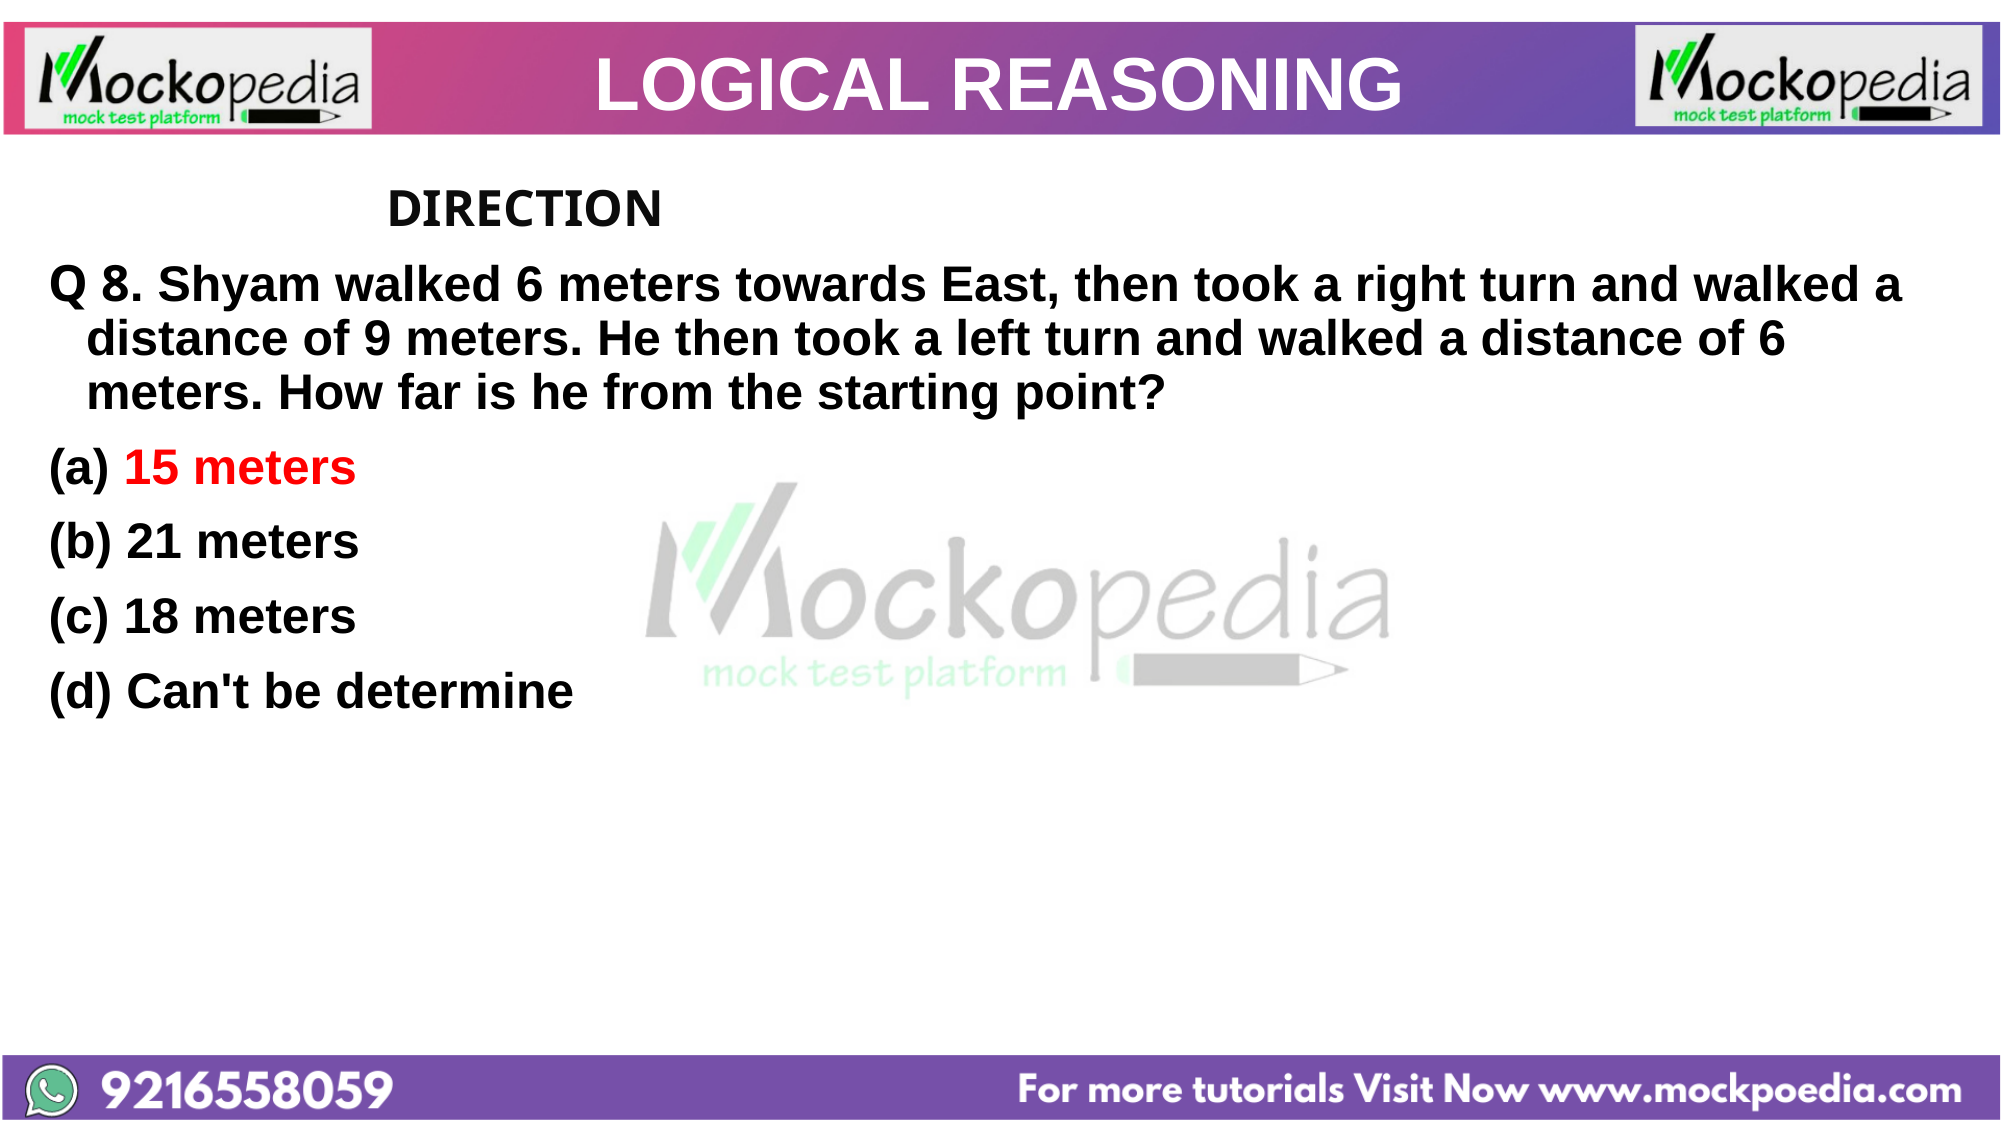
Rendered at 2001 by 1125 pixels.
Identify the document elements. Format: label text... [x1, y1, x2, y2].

title LOGICAL REASONING [41, 31, 1959, 142]
list DIRECTION Q 8. Shyam walked 6 meters towards East, then took a right turn and walked a distance of 9 meters. He then took a left turn and walked a distance of 6 meters. How far is he from the starting point? 15 meters (b) 21 meters (c) 18 meters (d) Can't be determine [33, 175, 1959, 1053]
picture [0, 0, 2001, 1125]
